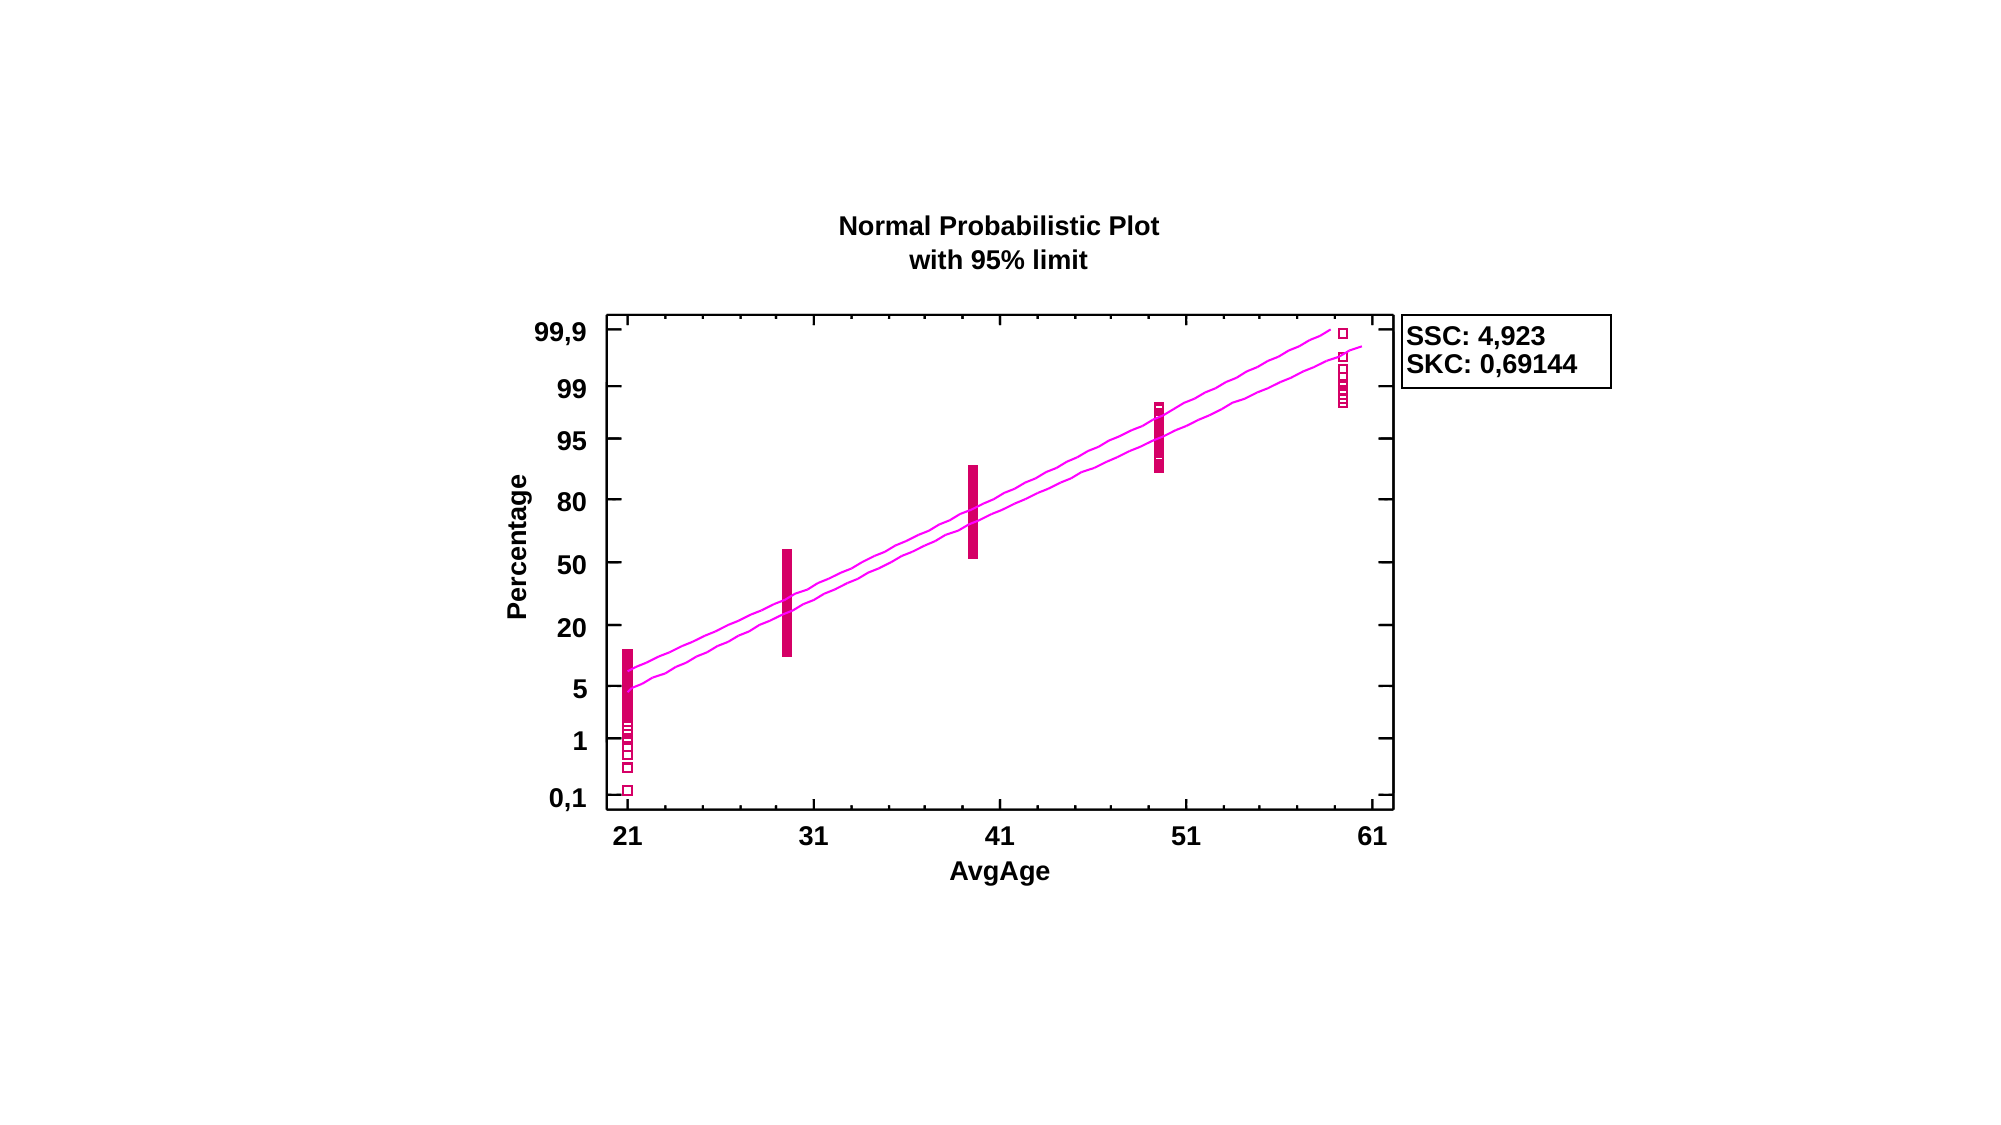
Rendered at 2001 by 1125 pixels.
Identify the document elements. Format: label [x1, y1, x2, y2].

text_box [330, 142, 1670, 982]
